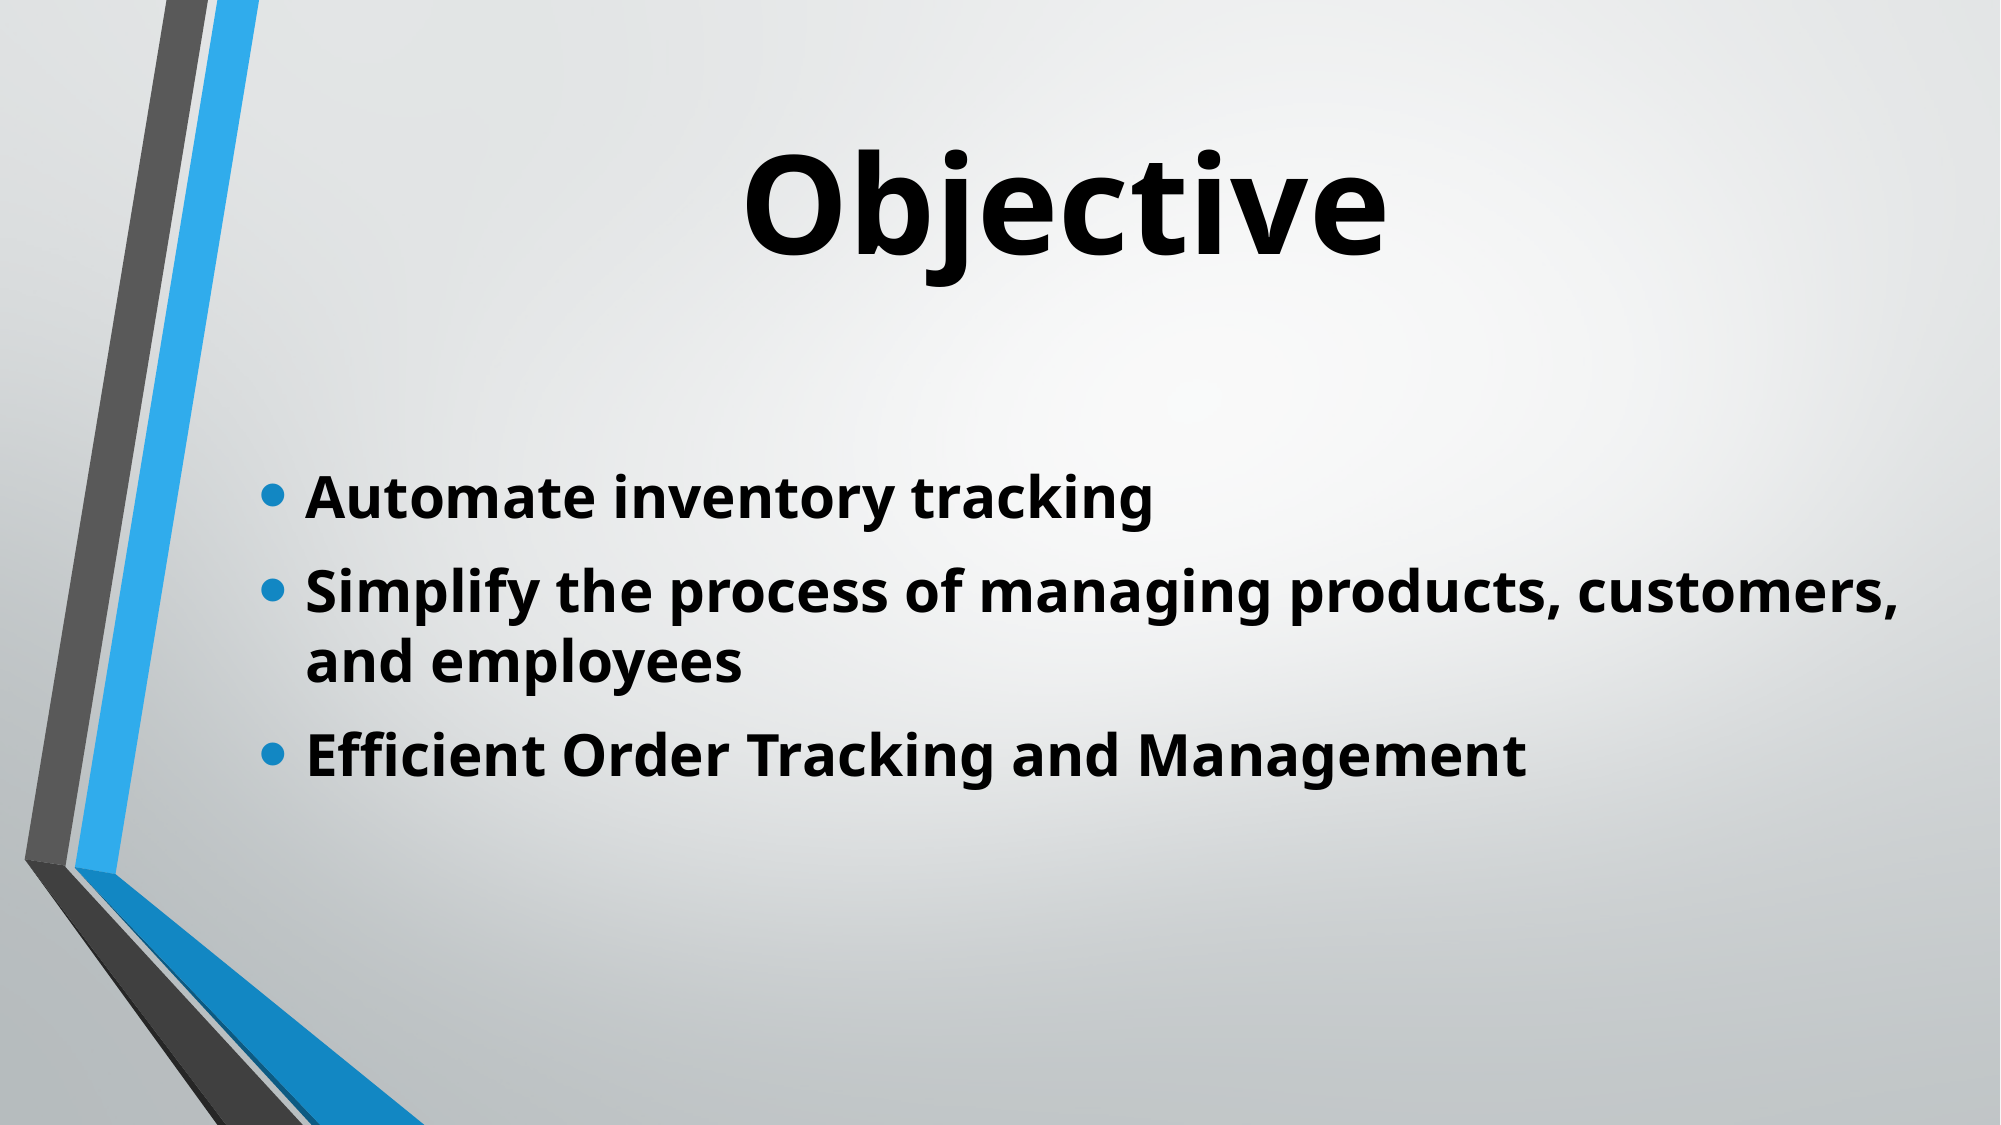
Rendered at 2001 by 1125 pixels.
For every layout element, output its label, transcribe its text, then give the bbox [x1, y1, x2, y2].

list Automate inventory tracking Simplify the process of managing products, customers, and employees Efficient Order Tracking and Management [243, 343, 1944, 905]
title Objective [243, 55, 1887, 343]
